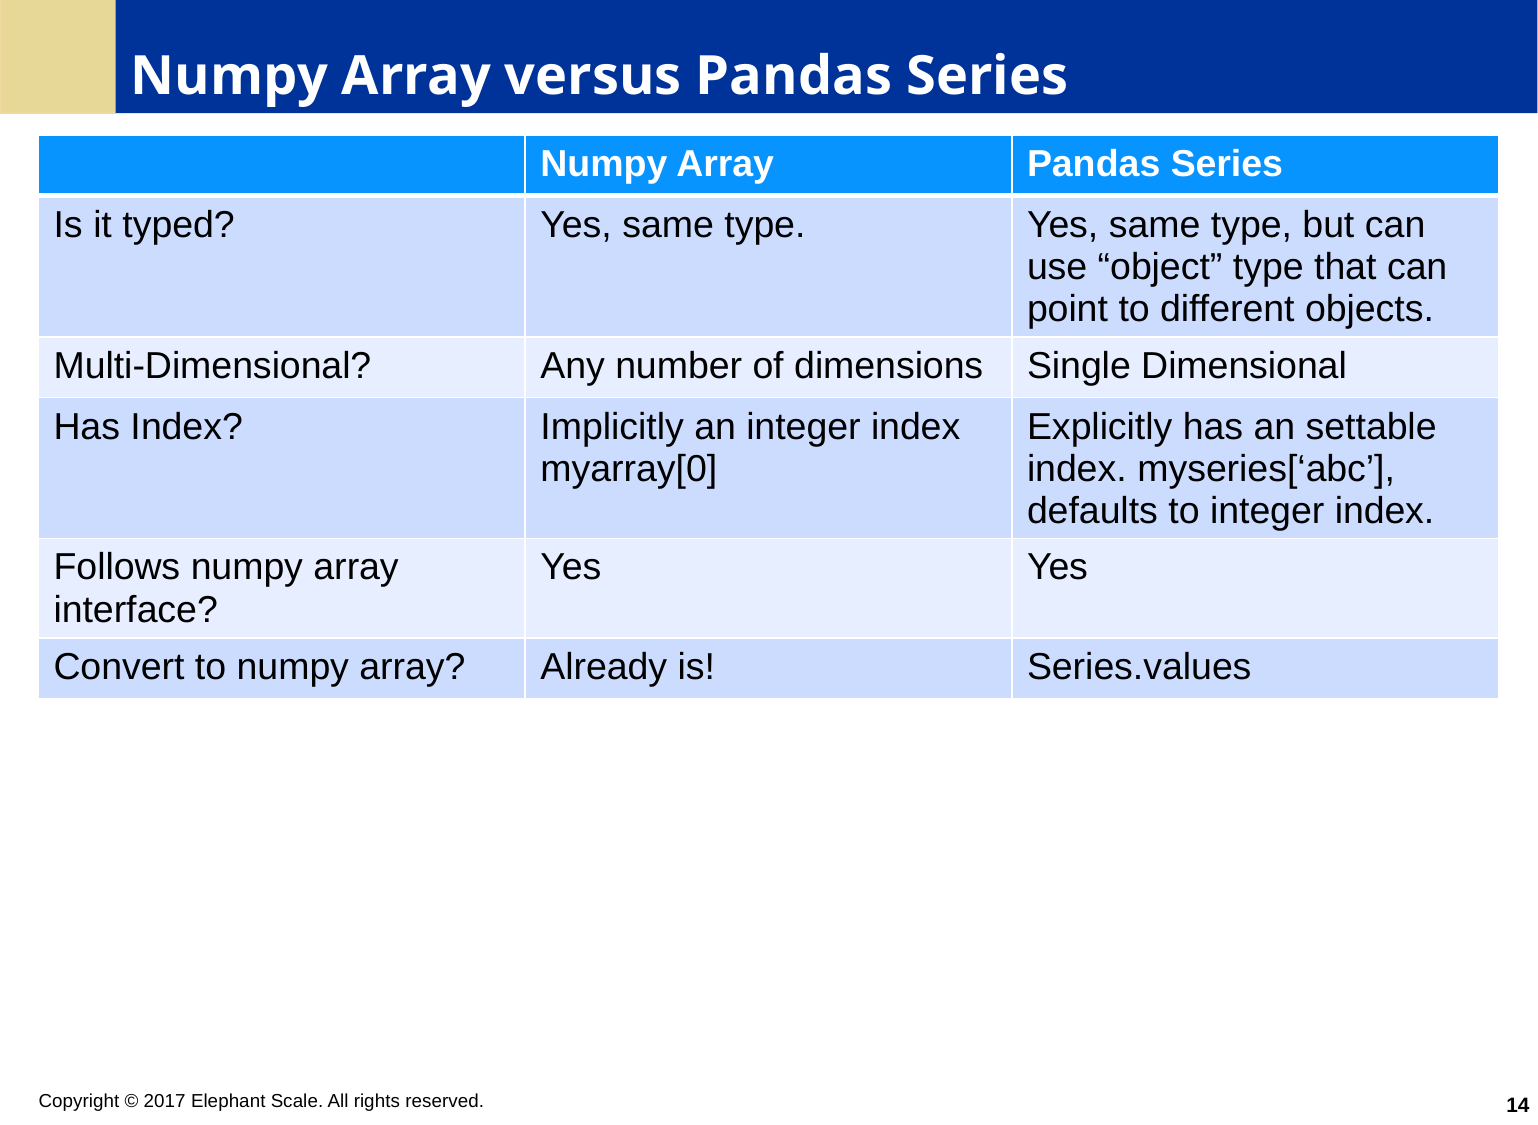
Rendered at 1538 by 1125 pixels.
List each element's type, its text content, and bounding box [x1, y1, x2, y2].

table_cell Yes [1013, 539, 1498, 637]
table_cell Any number of dimensions [526, 338, 1011, 397]
table_cell Has Index? [39, 398, 524, 538]
table_cell Explicitly has an settable index. myseries[‘abc’], defaults to integer index. [1013, 398, 1498, 538]
table_header Pandas Series [1013, 136, 1498, 193]
table_cell Convert to numpy array? [39, 639, 524, 698]
table_cell Single Dimensional [1013, 338, 1498, 397]
table_header [39, 136, 524, 193]
table_cell Yes, same type. [526, 198, 1011, 336]
table_cell Is it typed? [39, 198, 524, 336]
slide_number 14 [1439, 1079, 1530, 1117]
picture [0, 0, 115, 114]
table_cell Series.values [1013, 639, 1498, 698]
table_cell Yes [526, 539, 1011, 637]
footer Copyright © 2017 Elephant Scale. All rights reserved. [38, 1088, 932, 1112]
table_cell Multi-Dimensional? [39, 338, 524, 397]
table_cell Already is! [526, 639, 1011, 698]
table_cell Follows numpy array interface? [39, 539, 524, 637]
title Numpy Array versus Pandas Series [115, 0, 1538, 114]
table_header Numpy Array [526, 136, 1011, 193]
table_cell Yes, same type, but can use “object” type that can point to different objects. [1013, 198, 1498, 336]
table_cell Implicitly an integer index myarray[0] [526, 398, 1011, 538]
